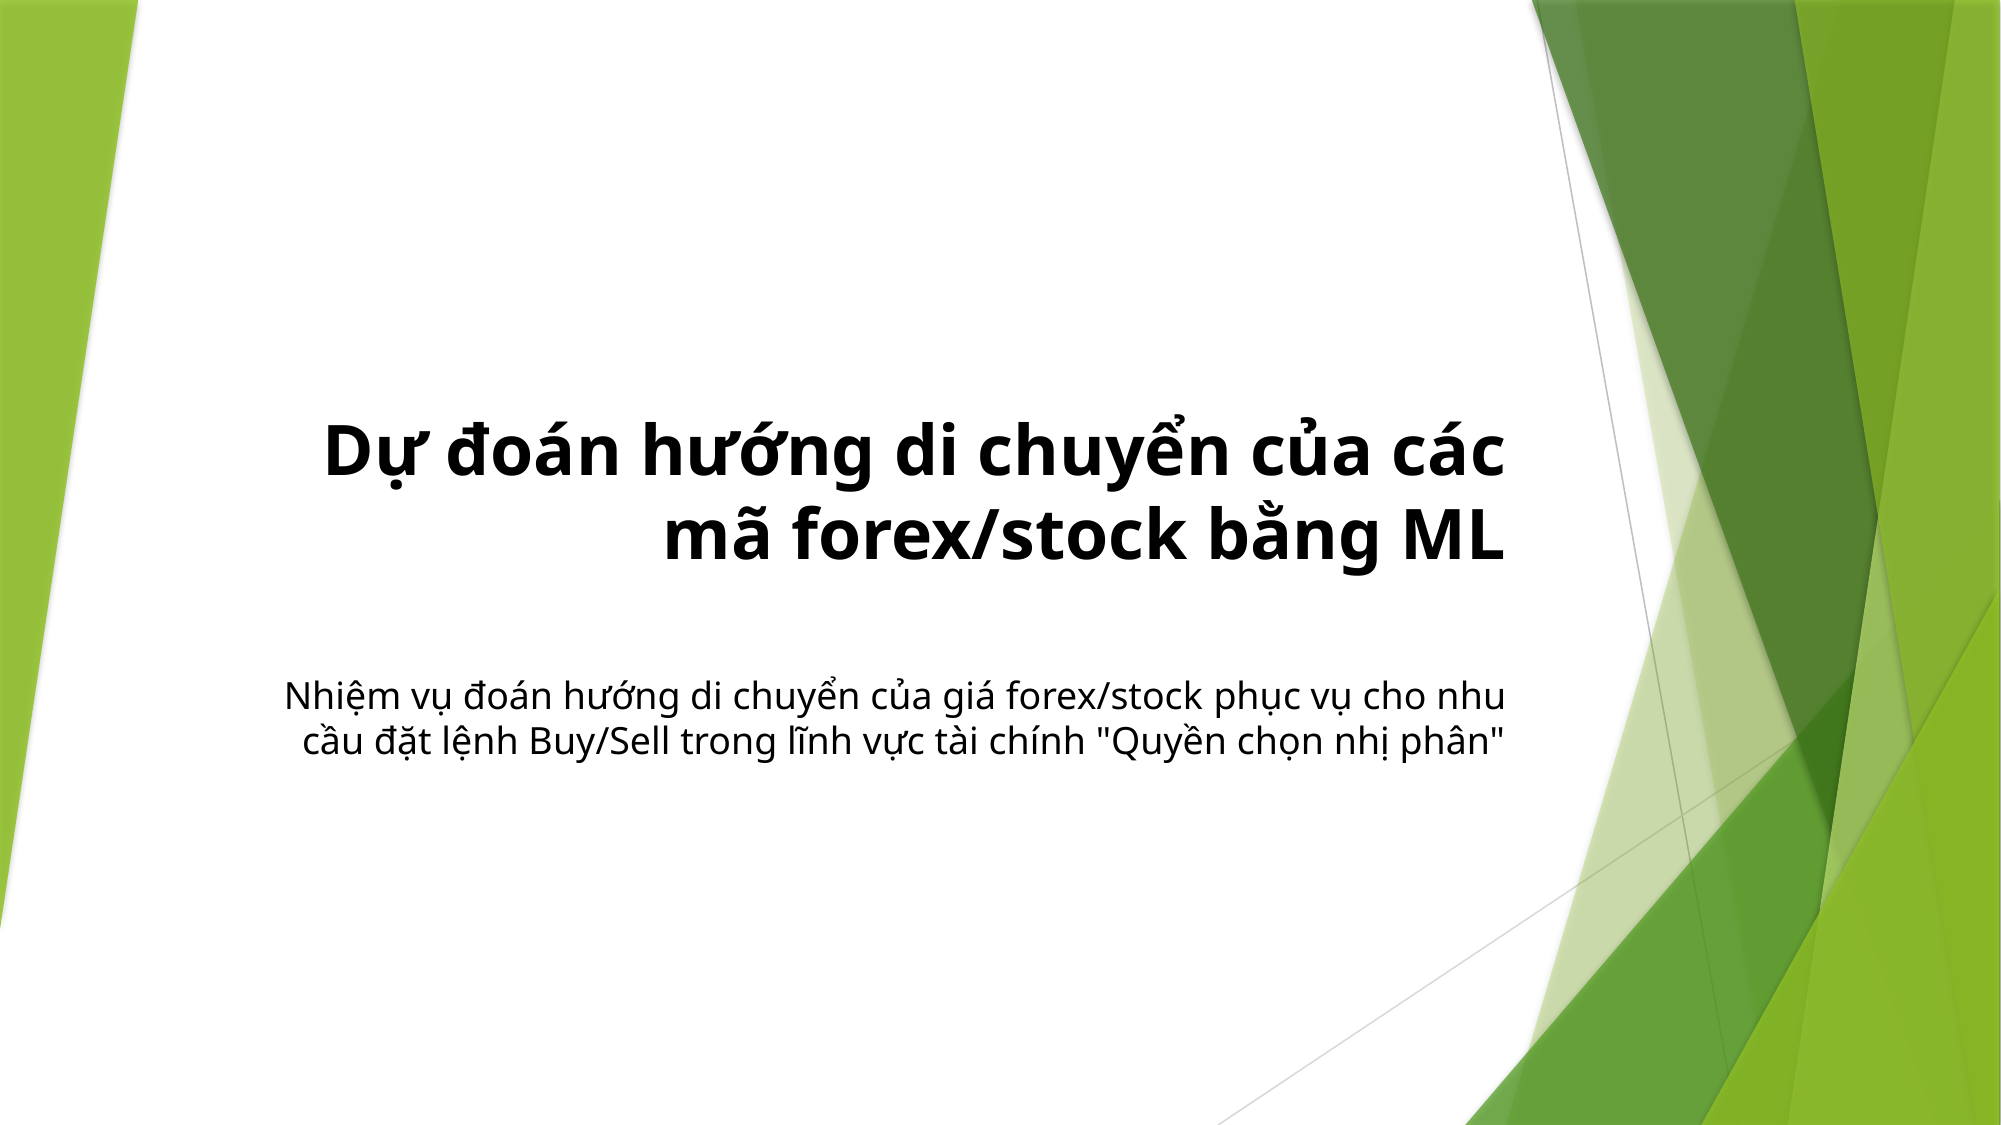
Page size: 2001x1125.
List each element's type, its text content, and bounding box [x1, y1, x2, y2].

subtitle Nhiệm vụ đoán hướng di chuyển của giá forex/stock phục vụ cho nhu cầu đặt lệnh Buy/Sell trong lĩnh vực tài chính "Quyền chọn nhị phân" [247, 664, 1522, 845]
title Dự đoán hướng di chuyển của các mã forex/stock bằng ML [247, 394, 1522, 664]
